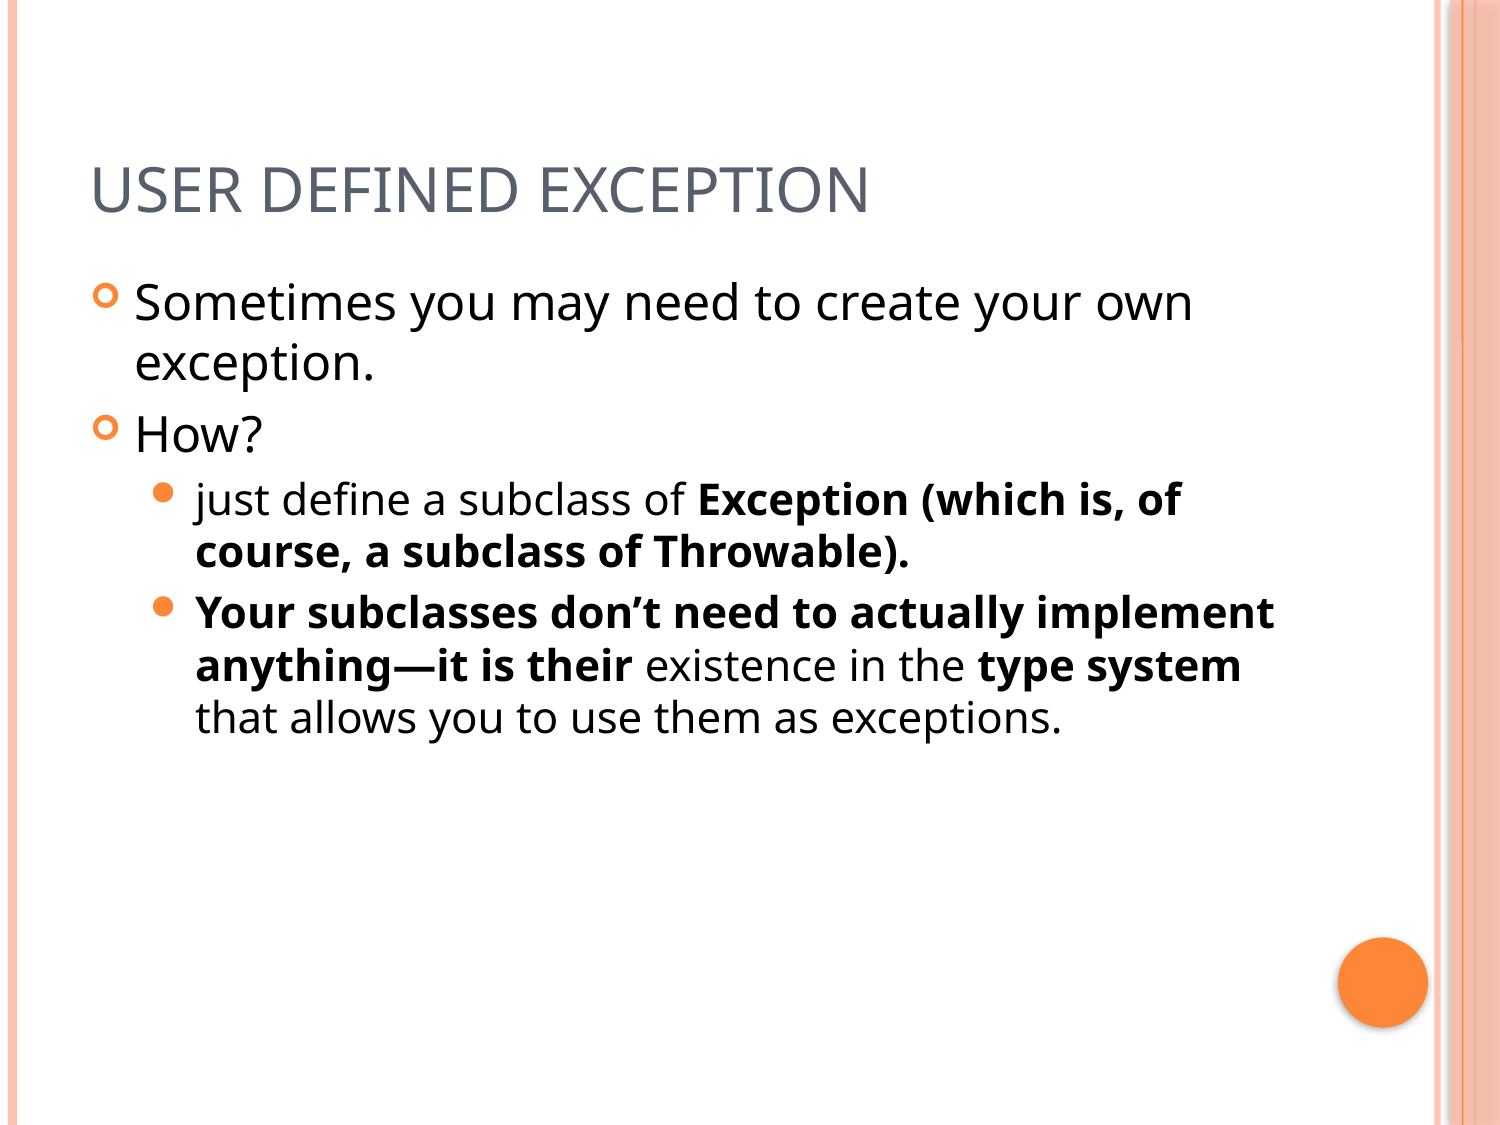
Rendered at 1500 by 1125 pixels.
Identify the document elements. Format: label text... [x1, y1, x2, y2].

list Sometimes you may need to create your own exception. How? just define a subclass of Exception (which is, of course, a subclass of Throwable). Your subclasses don’t need to actually implement anything—it is their existence in the type system that allows you to use them as exceptions. [75, 262, 1300, 1062]
title User defined exception [75, 45, 1300, 233]
